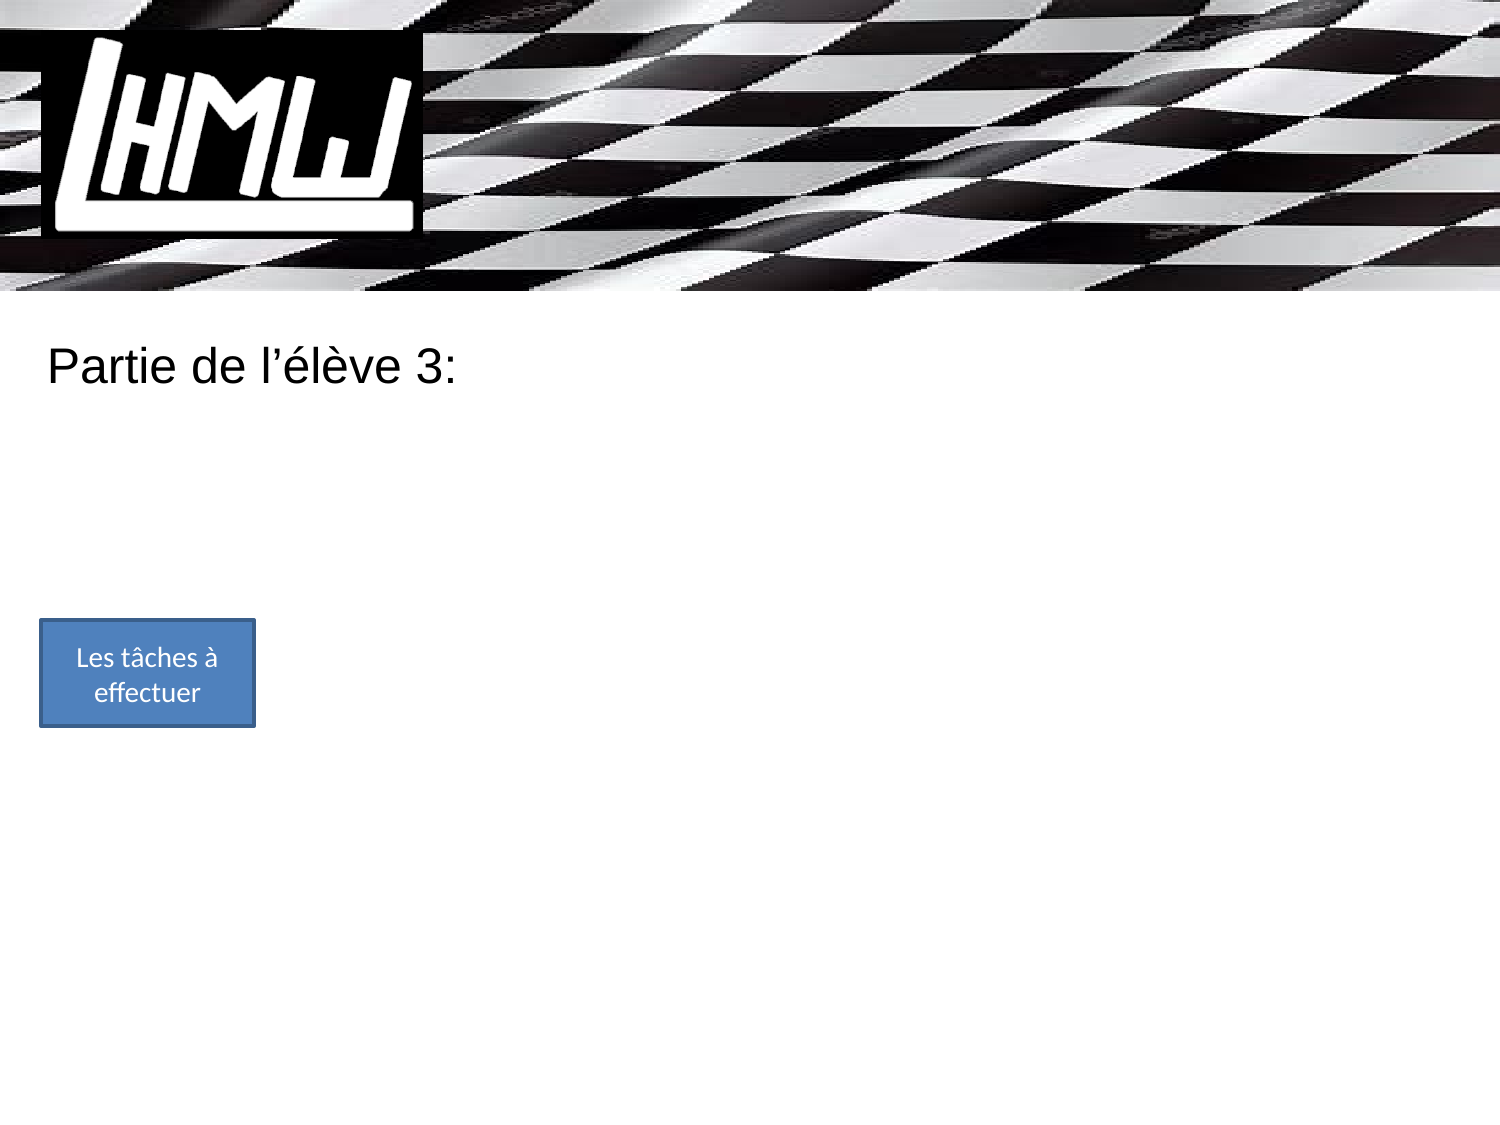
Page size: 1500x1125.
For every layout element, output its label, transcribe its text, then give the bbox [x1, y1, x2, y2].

text_box Les tâches à effectuer [39, 618, 256, 728]
picture [0, 0, 1500, 291]
text_box Partie de l’élève 3: [32, 326, 473, 401]
